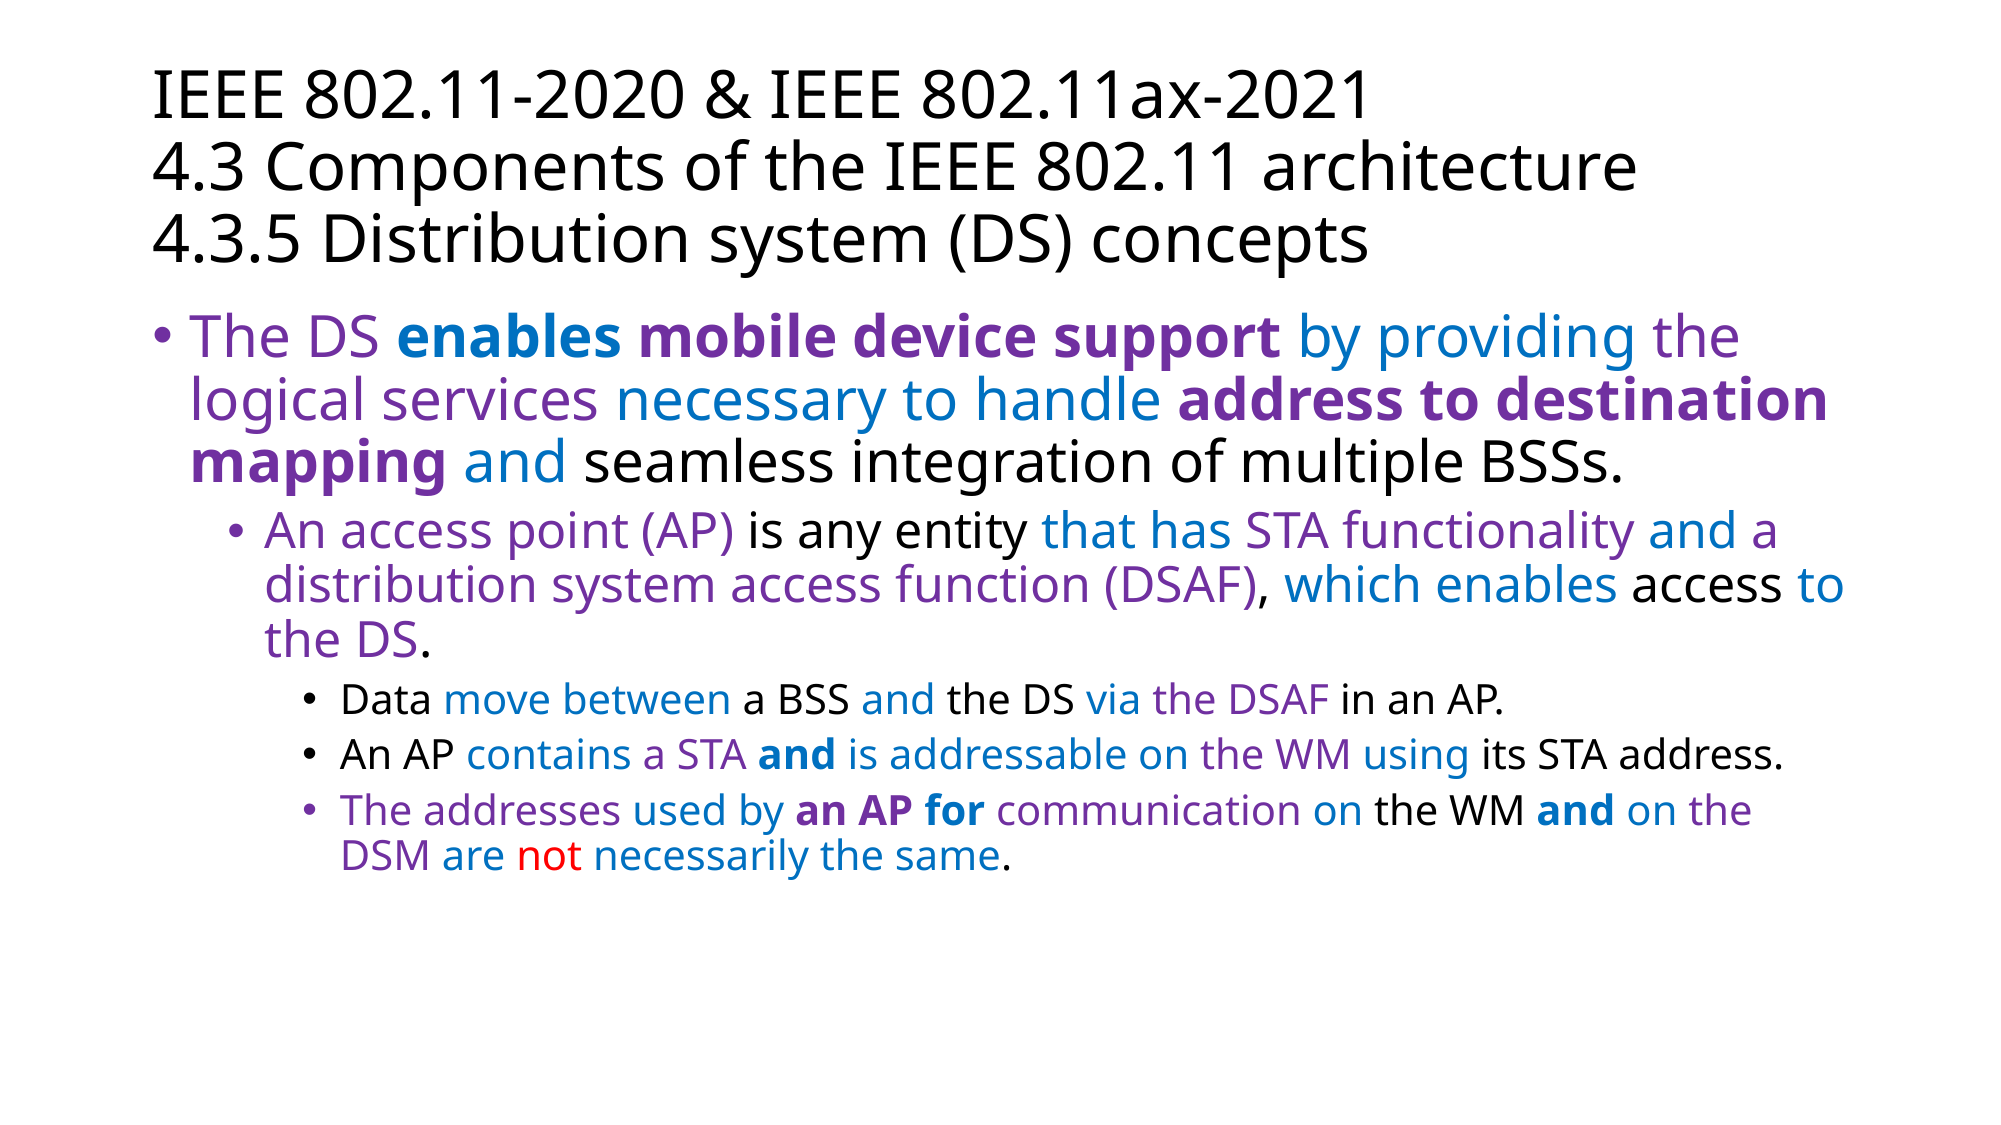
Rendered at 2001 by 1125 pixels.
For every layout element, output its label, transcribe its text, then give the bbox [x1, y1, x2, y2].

list The DS enables mobile device support by providing the logical services necessary to handle address to destination mapping and seamless integration of multiple BSSs. An access point (AP) is any entity that has STA functionality and a distribution system access function (DSAF), which enables access to the DS. Data move between a BSS and the DS via the DSAF in an AP. An AP contains a STA and is addressable on the WM using its STA address. The addresses used by an AP for communication on the WM and on the DSM are not necessarily the same. [137, 299, 1863, 1014]
title IEEE 802.11-2020 & IEEE 802.11ax-2021 4.3 Components of the IEEE 802.11 architecture 4.3.5 Distribution system (DS) concepts [137, 59, 1863, 278]
